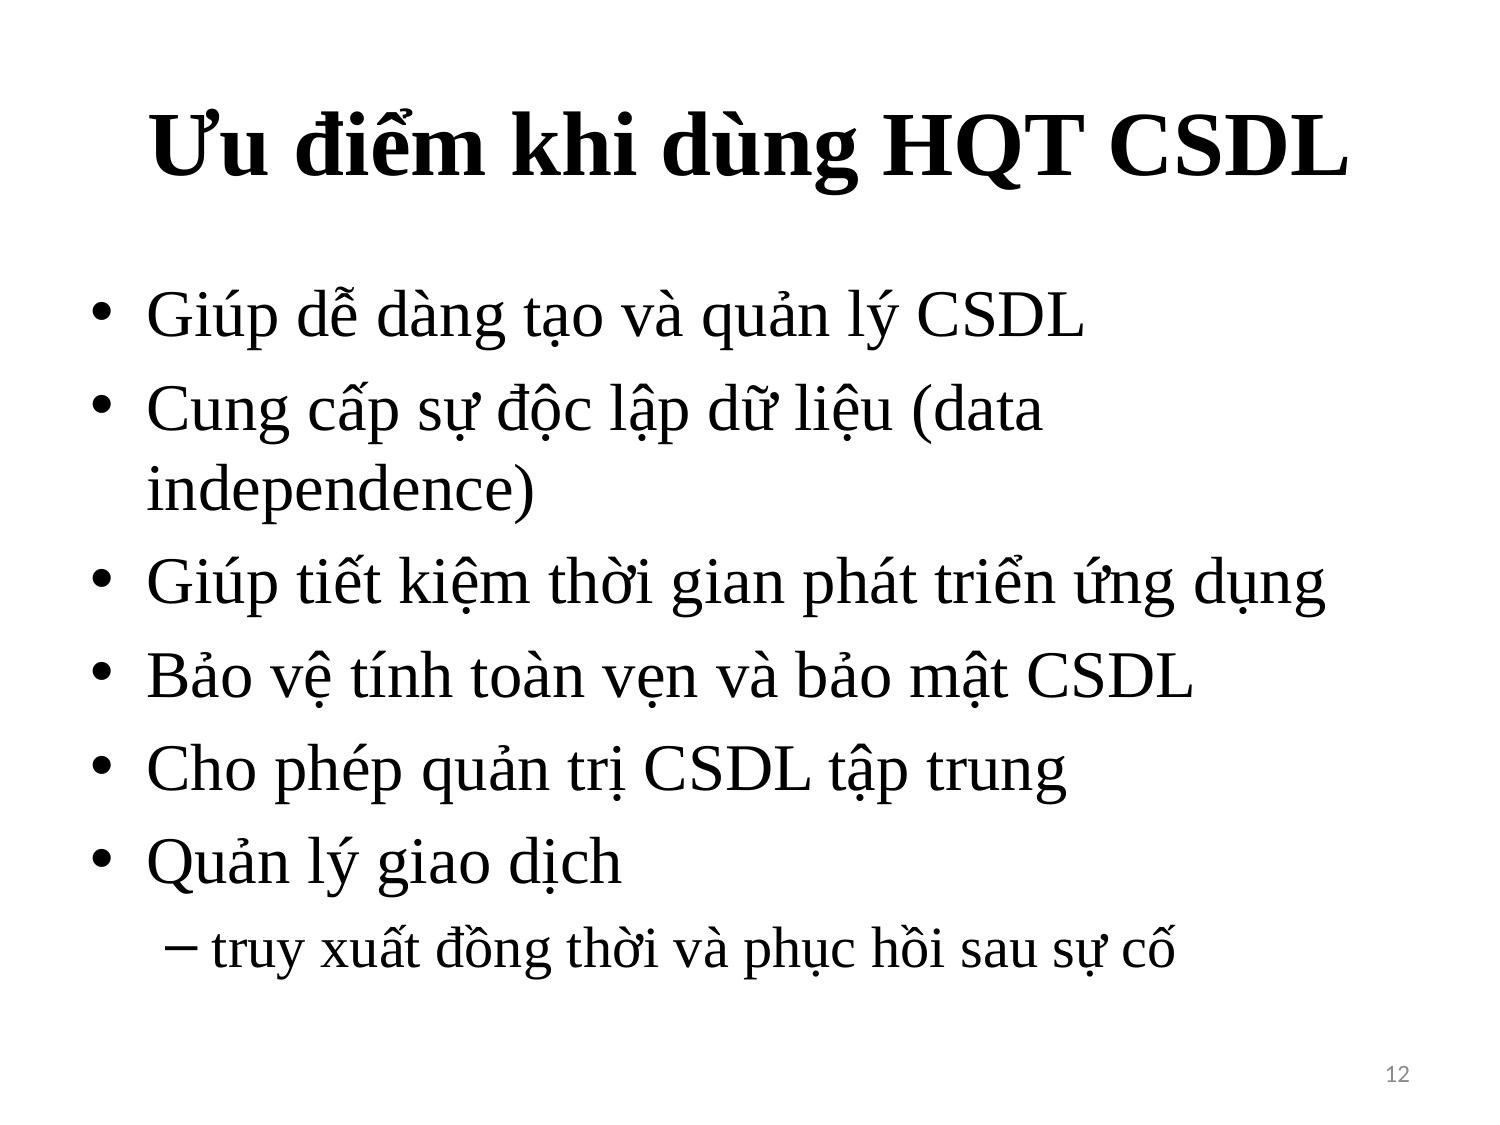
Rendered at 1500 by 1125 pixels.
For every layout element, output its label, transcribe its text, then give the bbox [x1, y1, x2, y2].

title Ưu điểm khi dùng HQT CSDL [75, 45, 1425, 233]
slide_number 12 [1074, 1042, 1425, 1103]
list Giúp dễ dàng tạo và quản lý CSDL Cung cấp sự độc lập dữ liệu (data independence) Giúp tiết kiệm thời gian phát triển ứng dụng Bảo vệ tính toàn vẹn và bảo mật CSDL Cho phép quản trị CSDL tập trung Quản lý giao dịch truy xuất đồng thời và phục hồi sau sự cố [75, 262, 1425, 1005]
